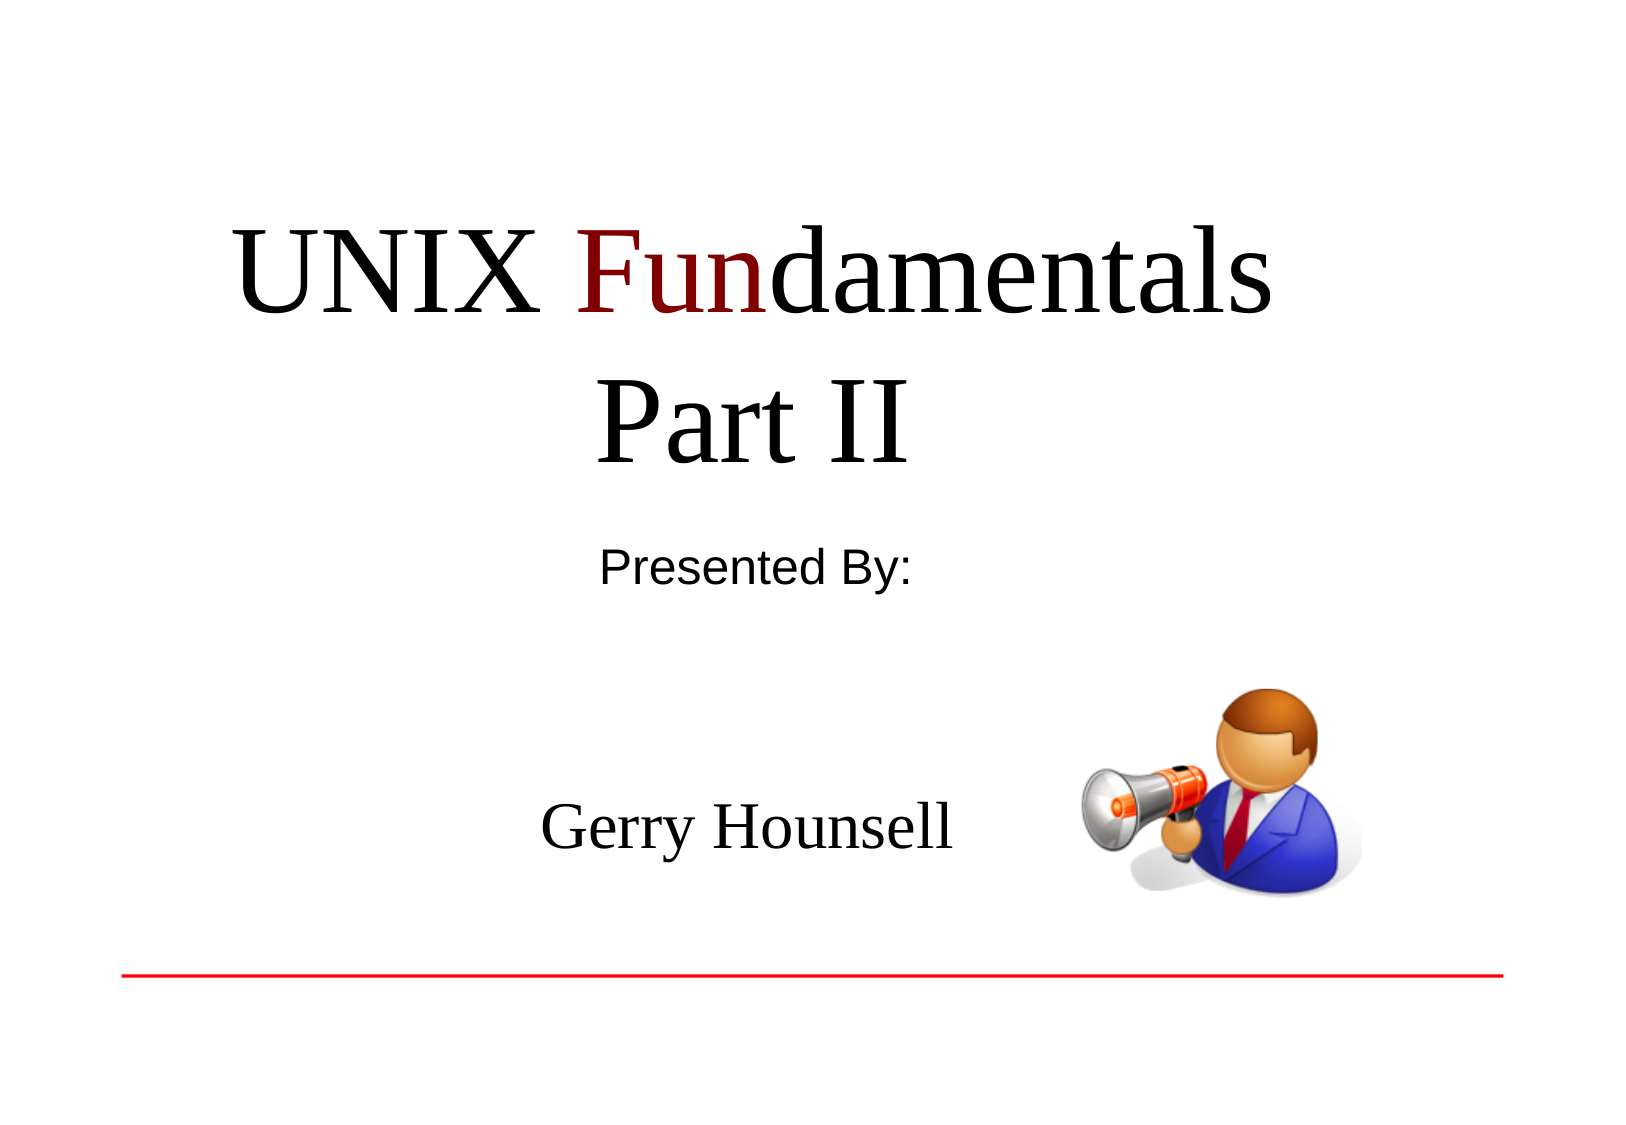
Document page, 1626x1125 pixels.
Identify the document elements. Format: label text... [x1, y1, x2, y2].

picture [1080, 645, 1362, 927]
text_box Gerry Hounsell [525, 774, 969, 870]
text_box UNIX Fundamentals Part II [115, 243, 1391, 431]
text_box Presented By: [135, 527, 1377, 602]
